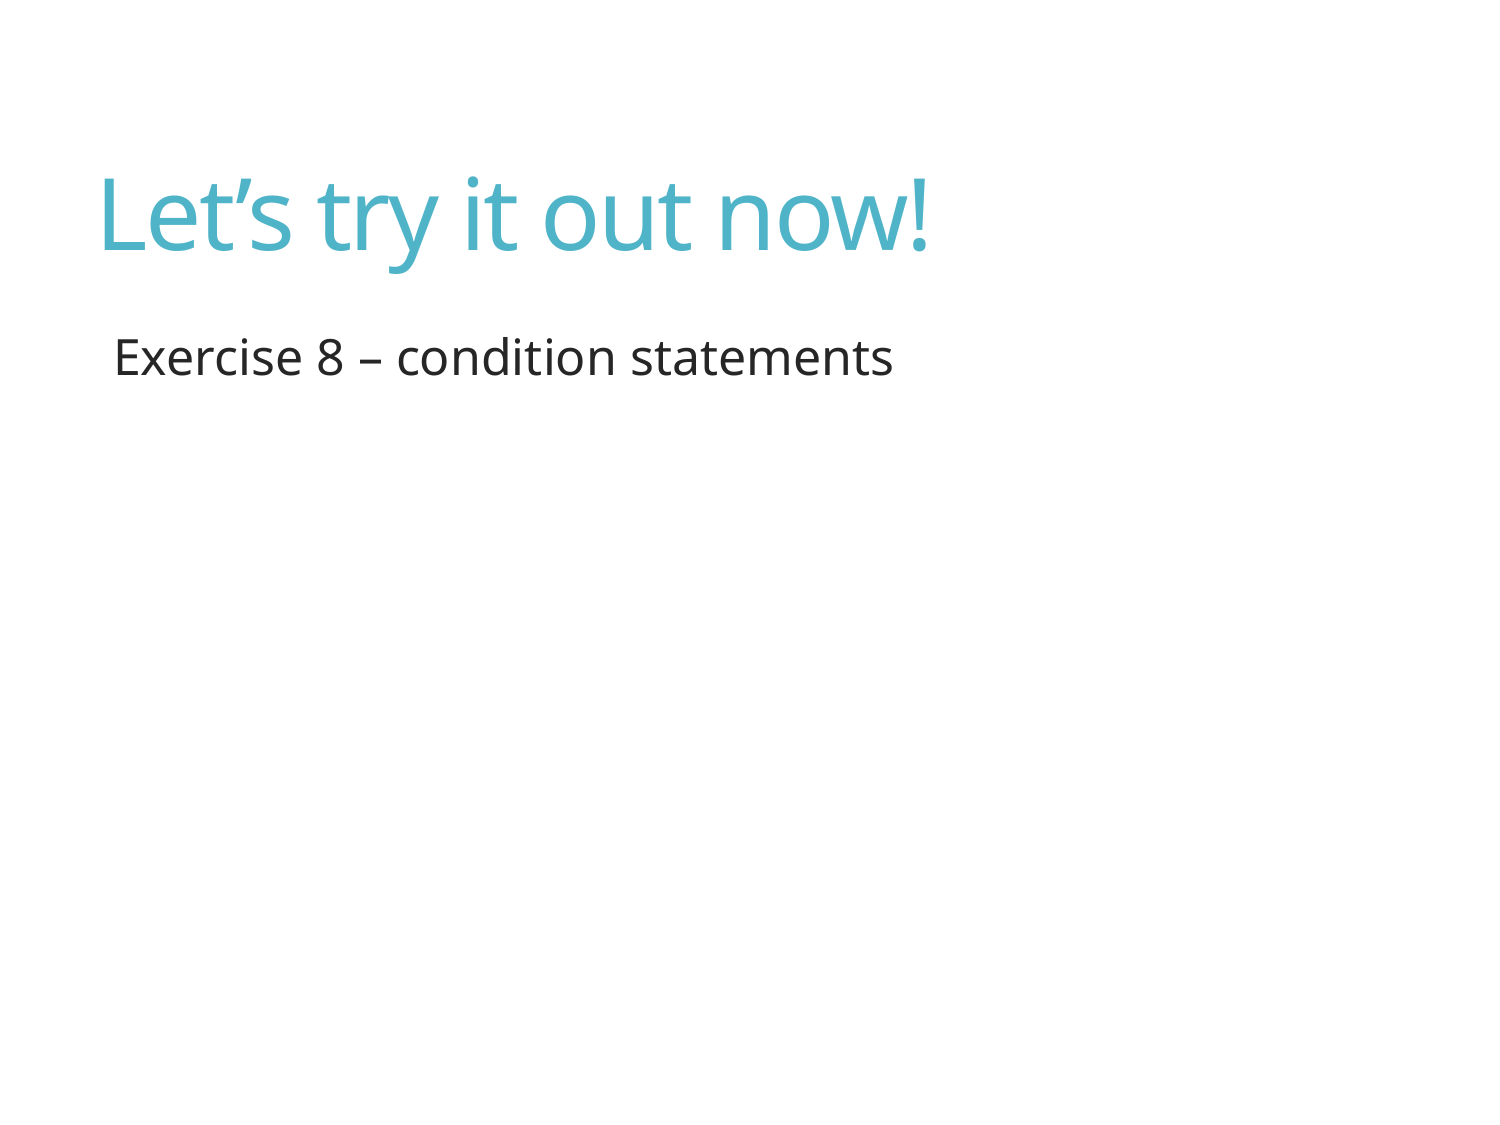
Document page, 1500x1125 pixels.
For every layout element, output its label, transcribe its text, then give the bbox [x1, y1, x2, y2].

title Let’s try it out now! [80, 81, 1407, 354]
list Exercise 8 – condition statements [83, 326, 1407, 945]
